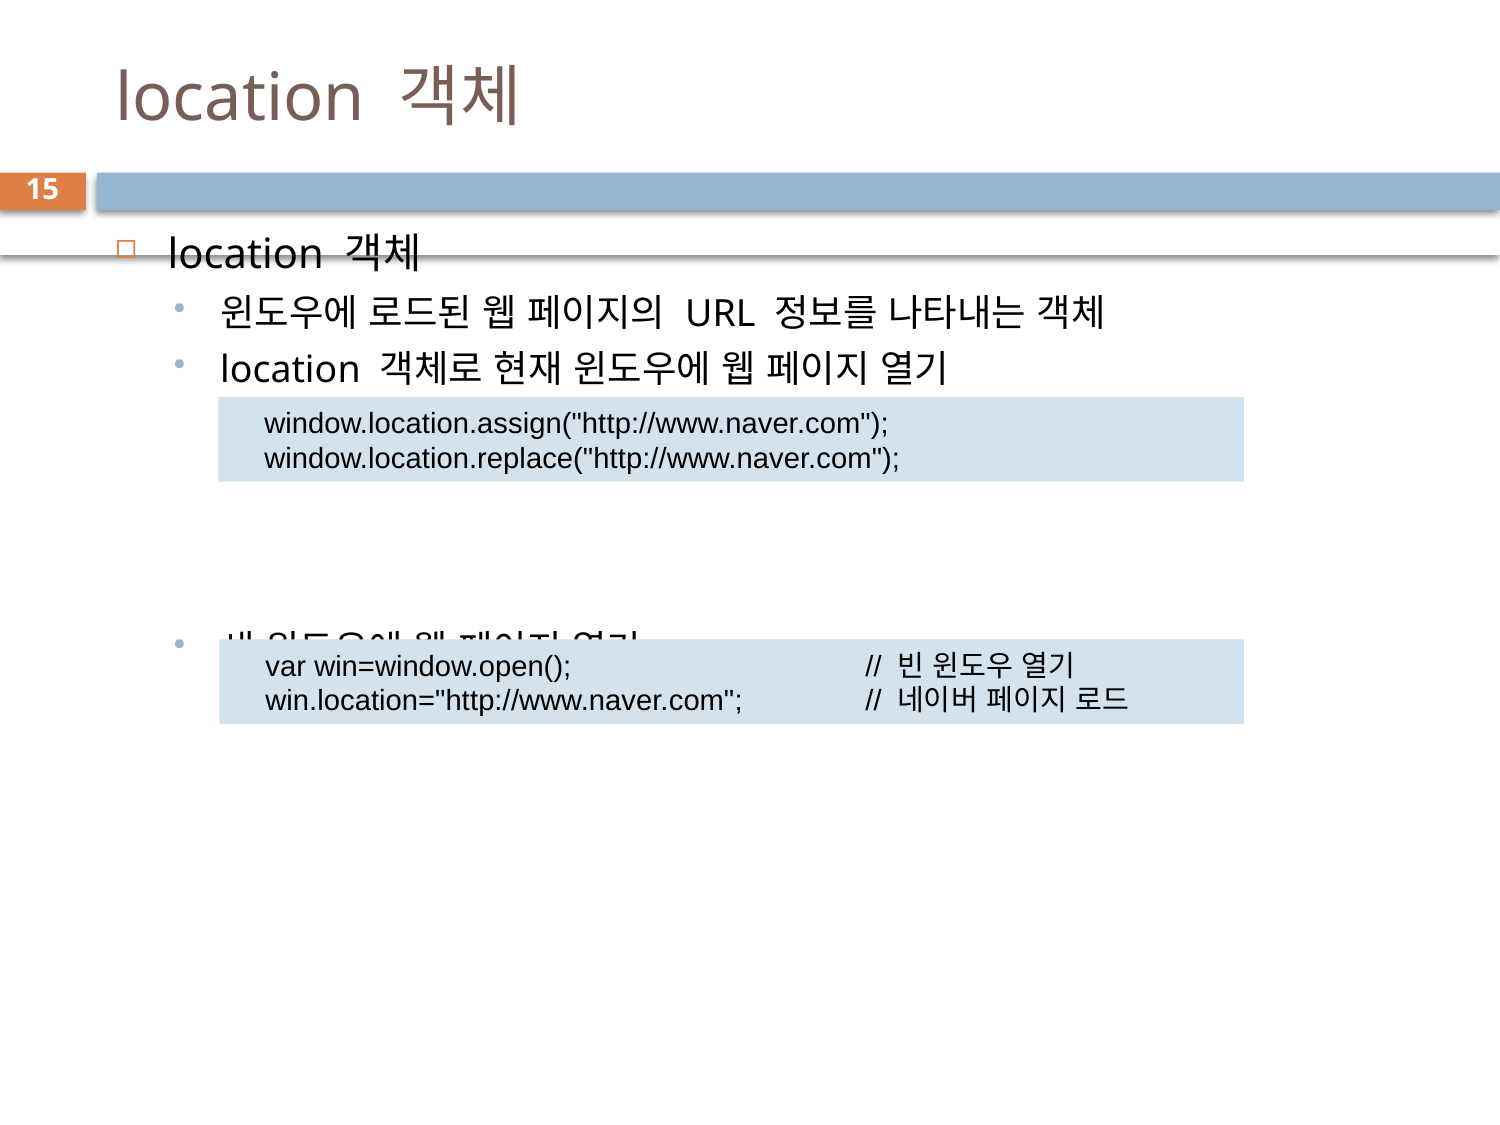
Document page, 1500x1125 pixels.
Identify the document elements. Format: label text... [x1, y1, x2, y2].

text_box window.location.assign("http://www.naver.com"); window.location.replace("http://www.naver.com"); [218, 397, 1244, 482]
title location 객체 [100, 37, 1438, 149]
slide_number 15 [0, 170, 87, 211]
text_box var win=window.open(); // 빈 윈도우 열기 win.location="http://www.naver.com"; // 네이버 페이지 로드 [219, 639, 1245, 725]
list location 객체 윈도우에 로드된 웹 페이지의 URL 정보를 나타내는 객체 location 객체로 현재 윈도우에 웹 페이지 열기 새 윈도우에 웹 페이지 열기 [100, 219, 1438, 1047]
